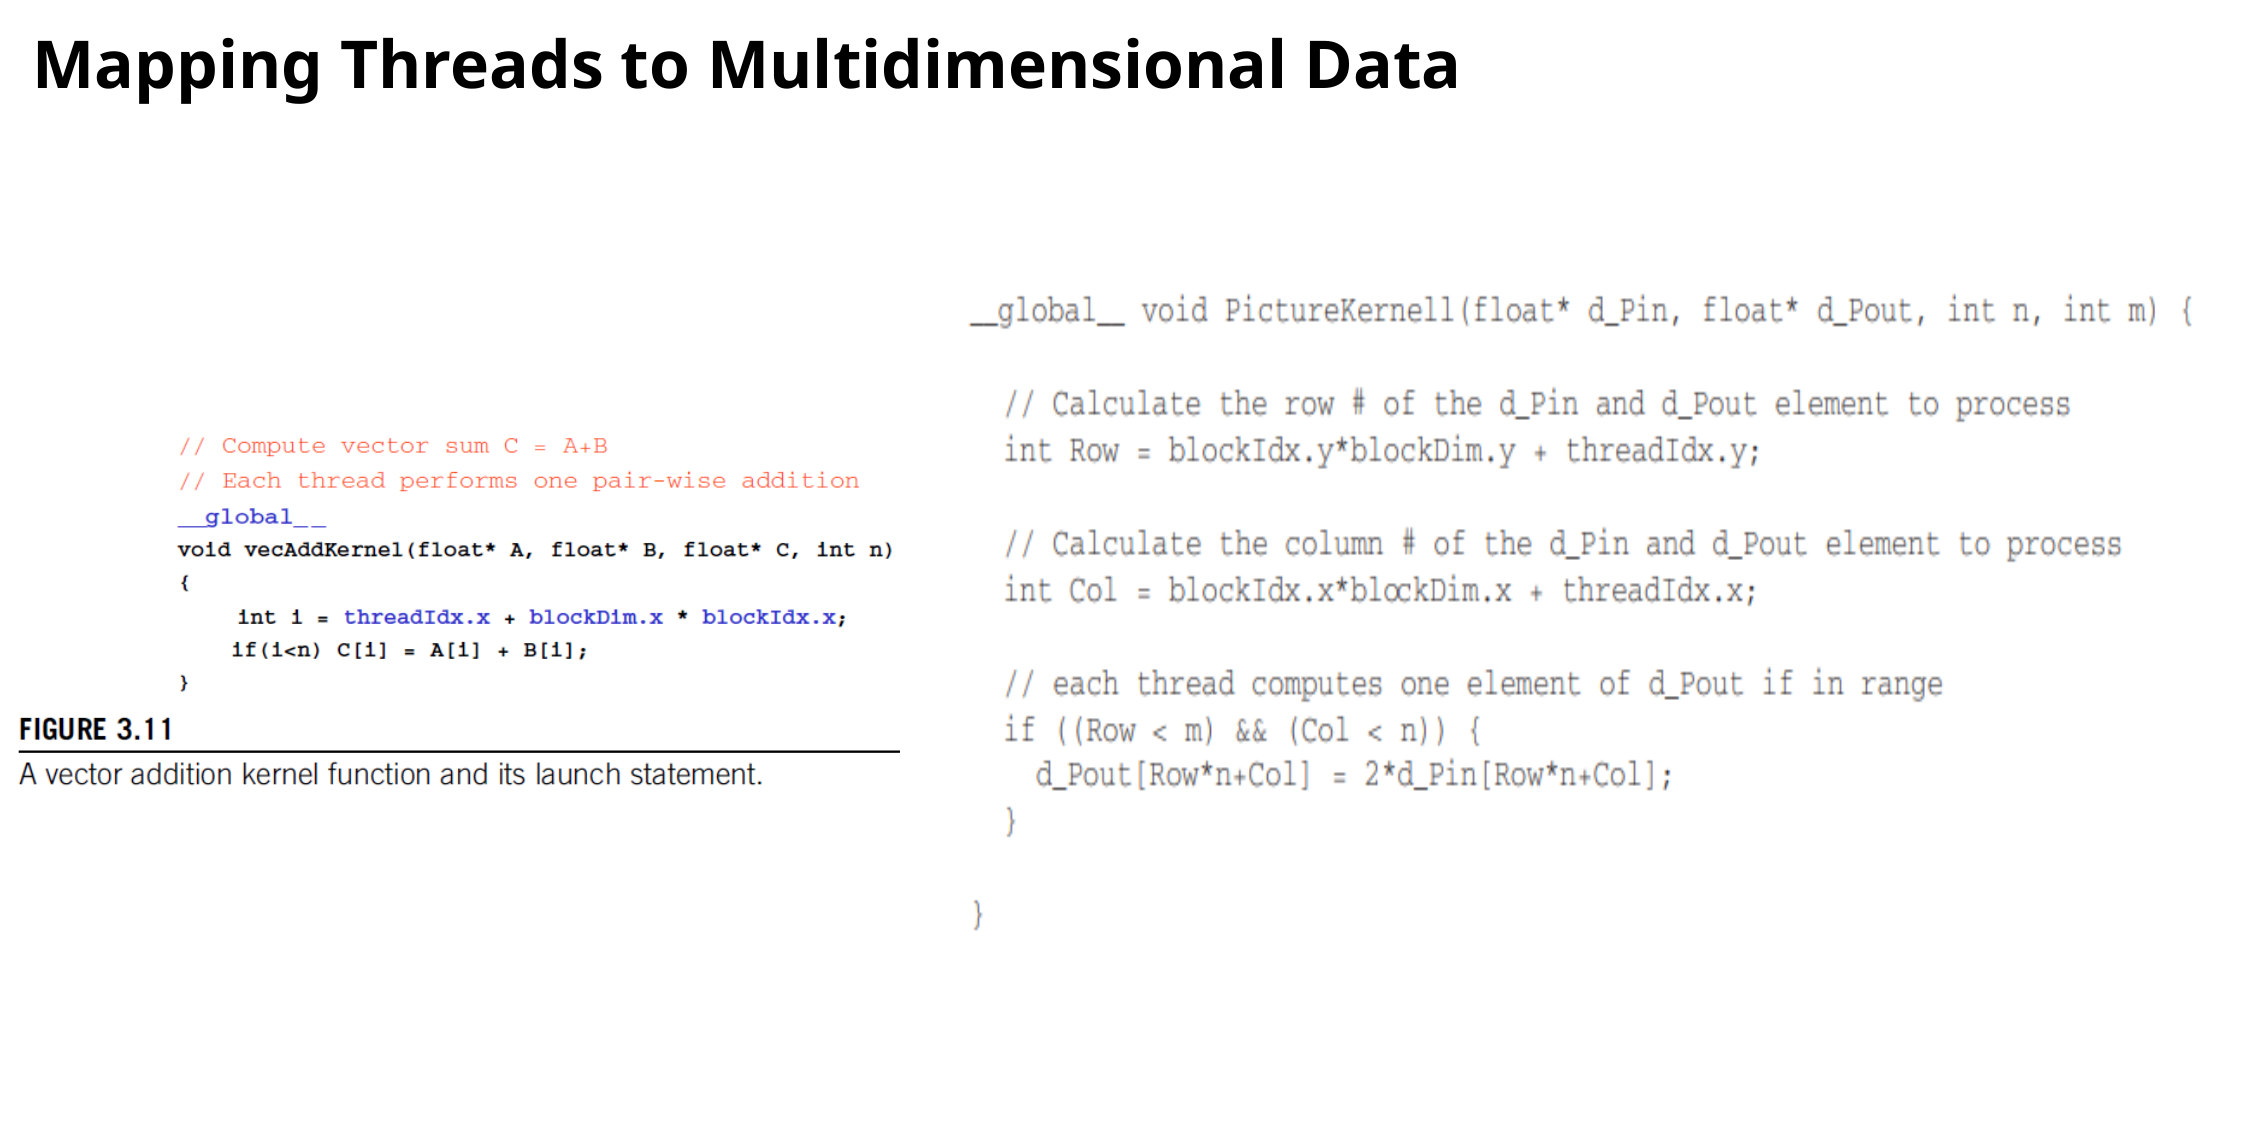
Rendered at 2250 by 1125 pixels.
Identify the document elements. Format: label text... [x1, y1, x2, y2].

picture [907, 253, 2250, 941]
title Mapping Threads to Multidimensional Data [17, 23, 1959, 112]
picture [8, 425, 900, 794]
